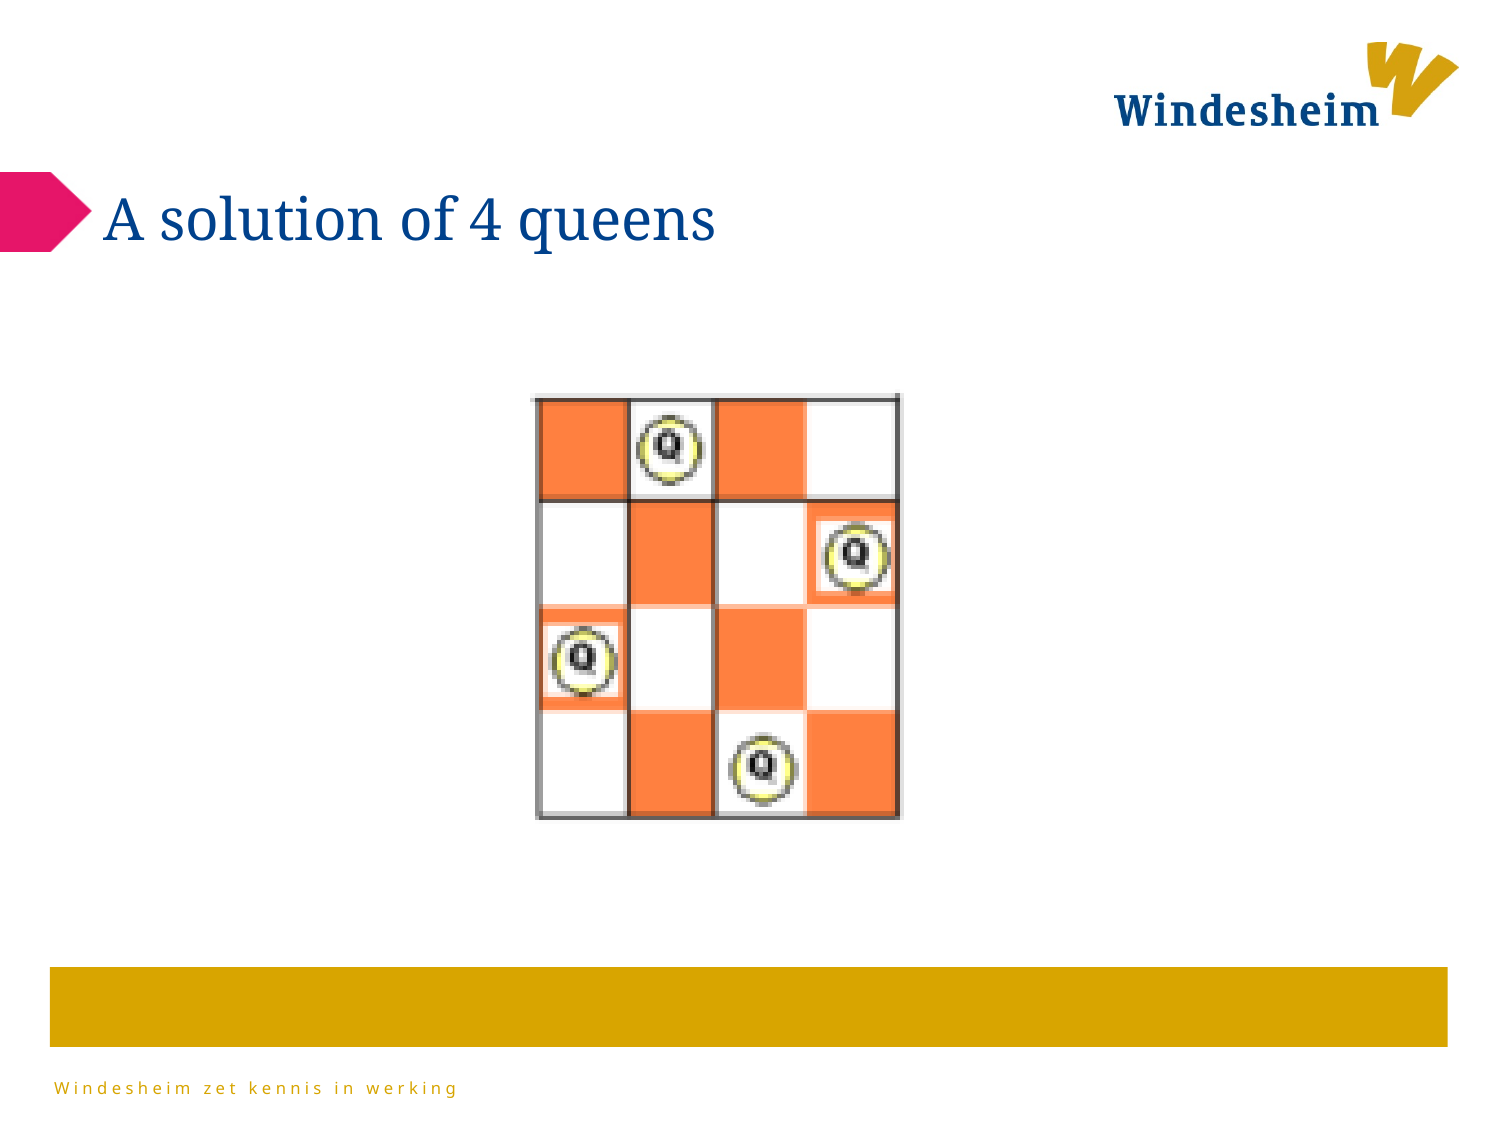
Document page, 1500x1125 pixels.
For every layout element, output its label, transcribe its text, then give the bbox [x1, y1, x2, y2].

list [513, 385, 931, 838]
picture [1114, 42, 1459, 126]
picture [0, 172, 95, 252]
picture [49, 967, 1448, 1047]
title A solution of 4 queens [88, 174, 1439, 279]
